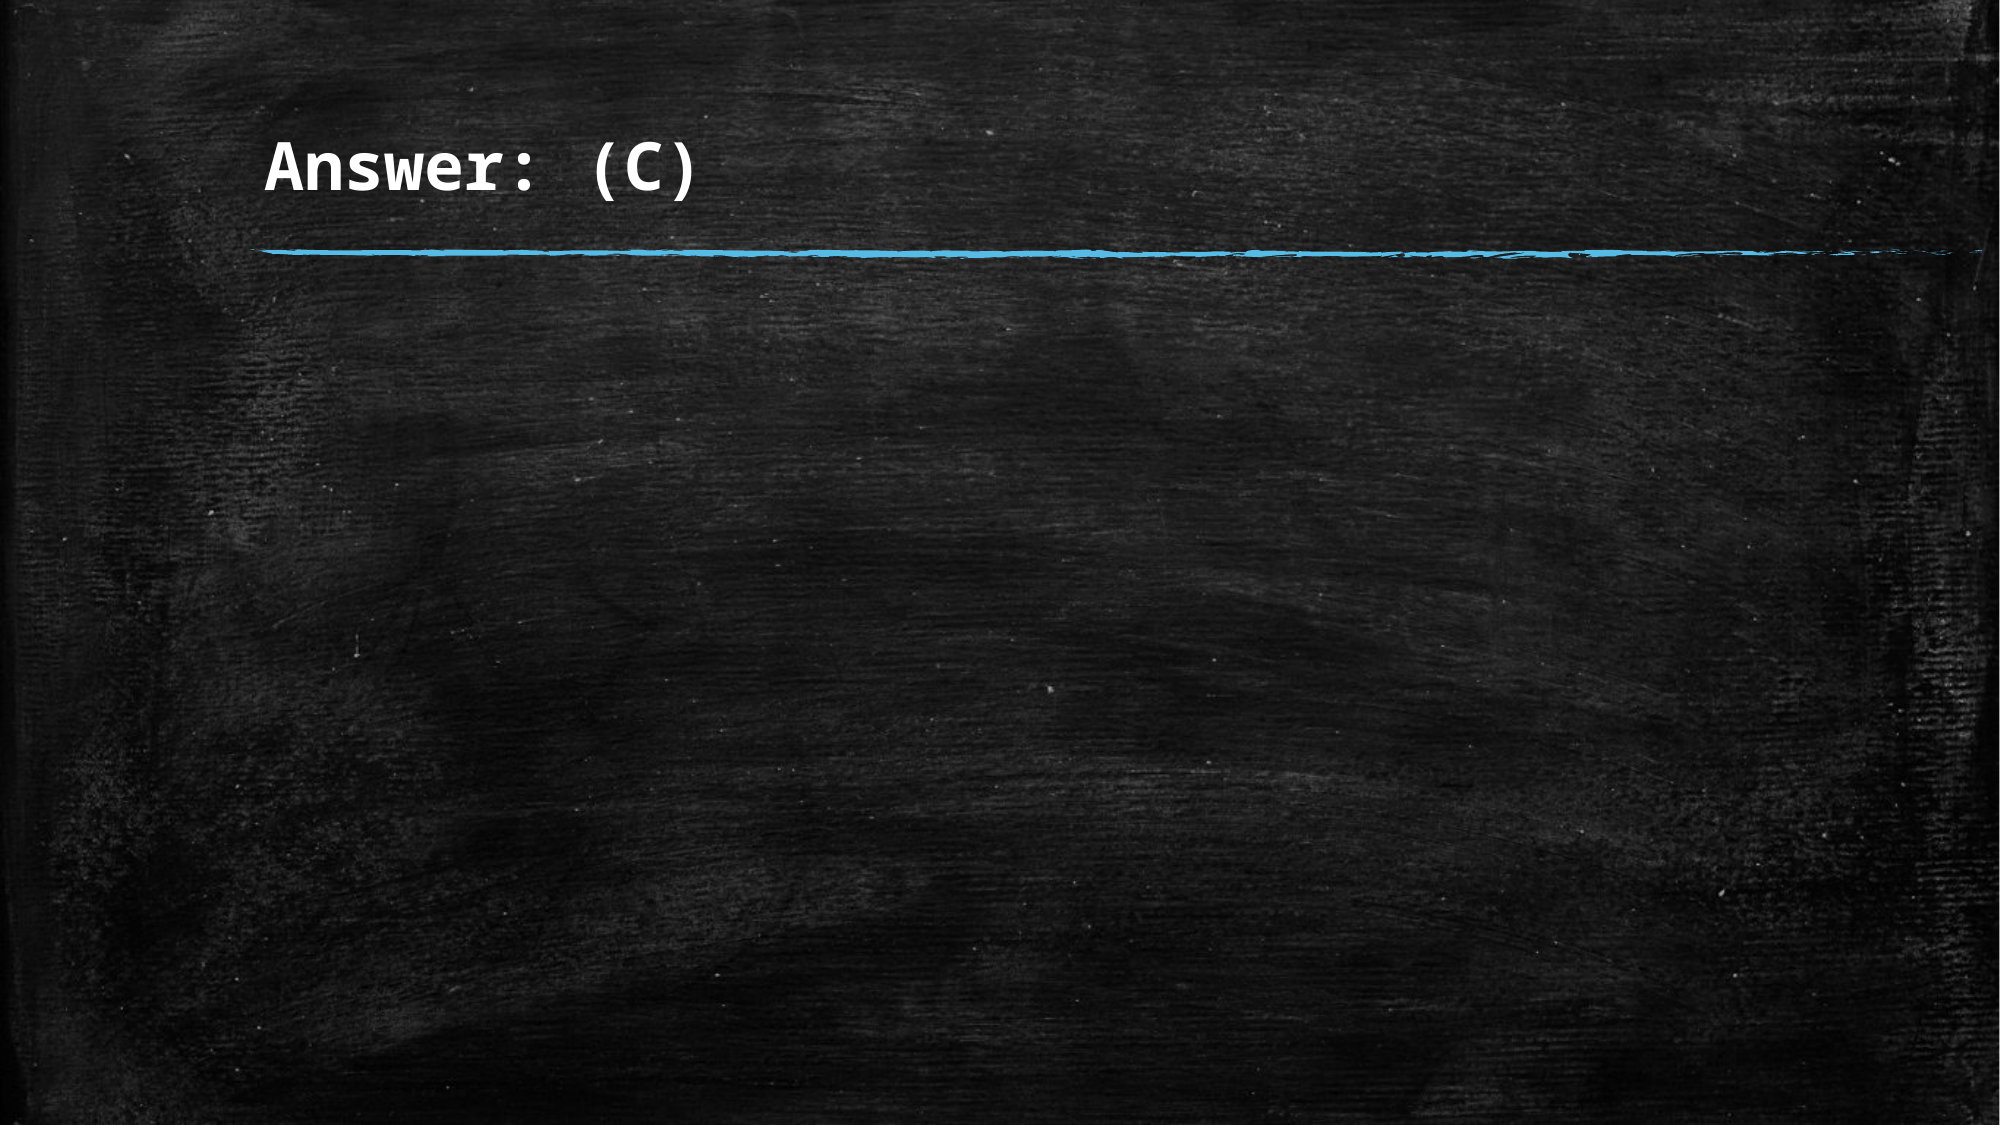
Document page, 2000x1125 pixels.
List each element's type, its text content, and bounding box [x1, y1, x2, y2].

title Answer: (C) [249, 45, 1750, 213]
